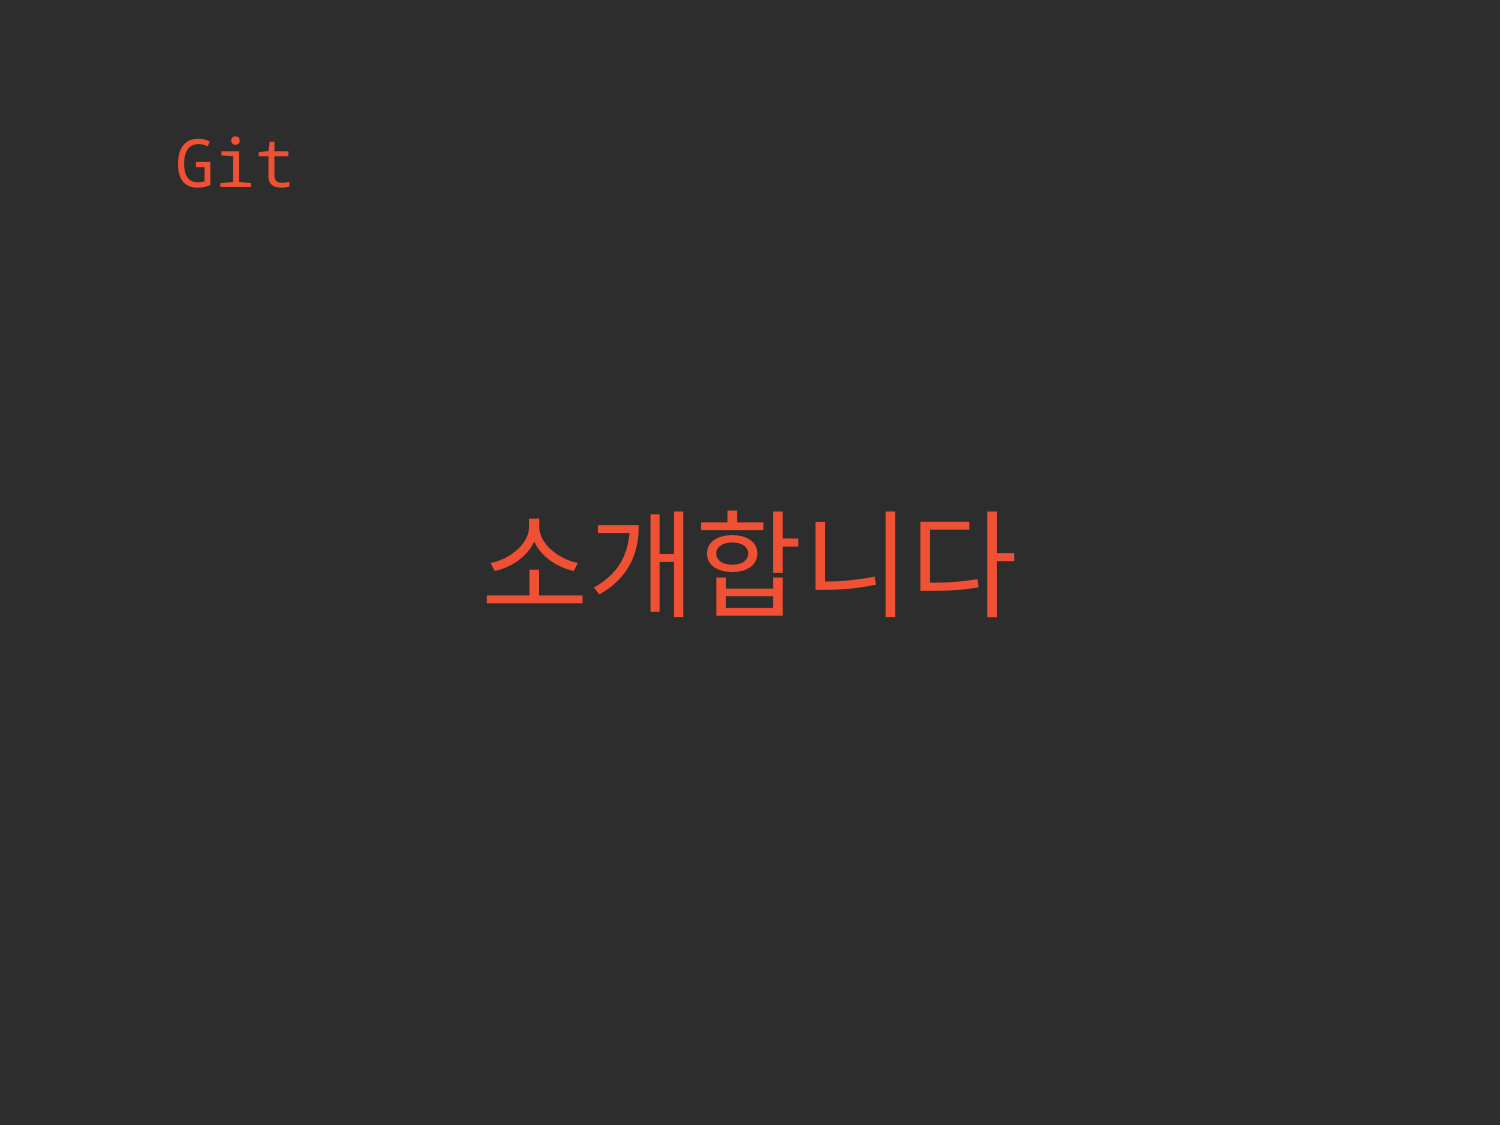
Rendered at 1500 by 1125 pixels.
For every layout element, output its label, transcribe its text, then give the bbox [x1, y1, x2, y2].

text_box 소개합니다 [0, 484, 1500, 639]
text_box Git [161, 113, 1339, 209]
